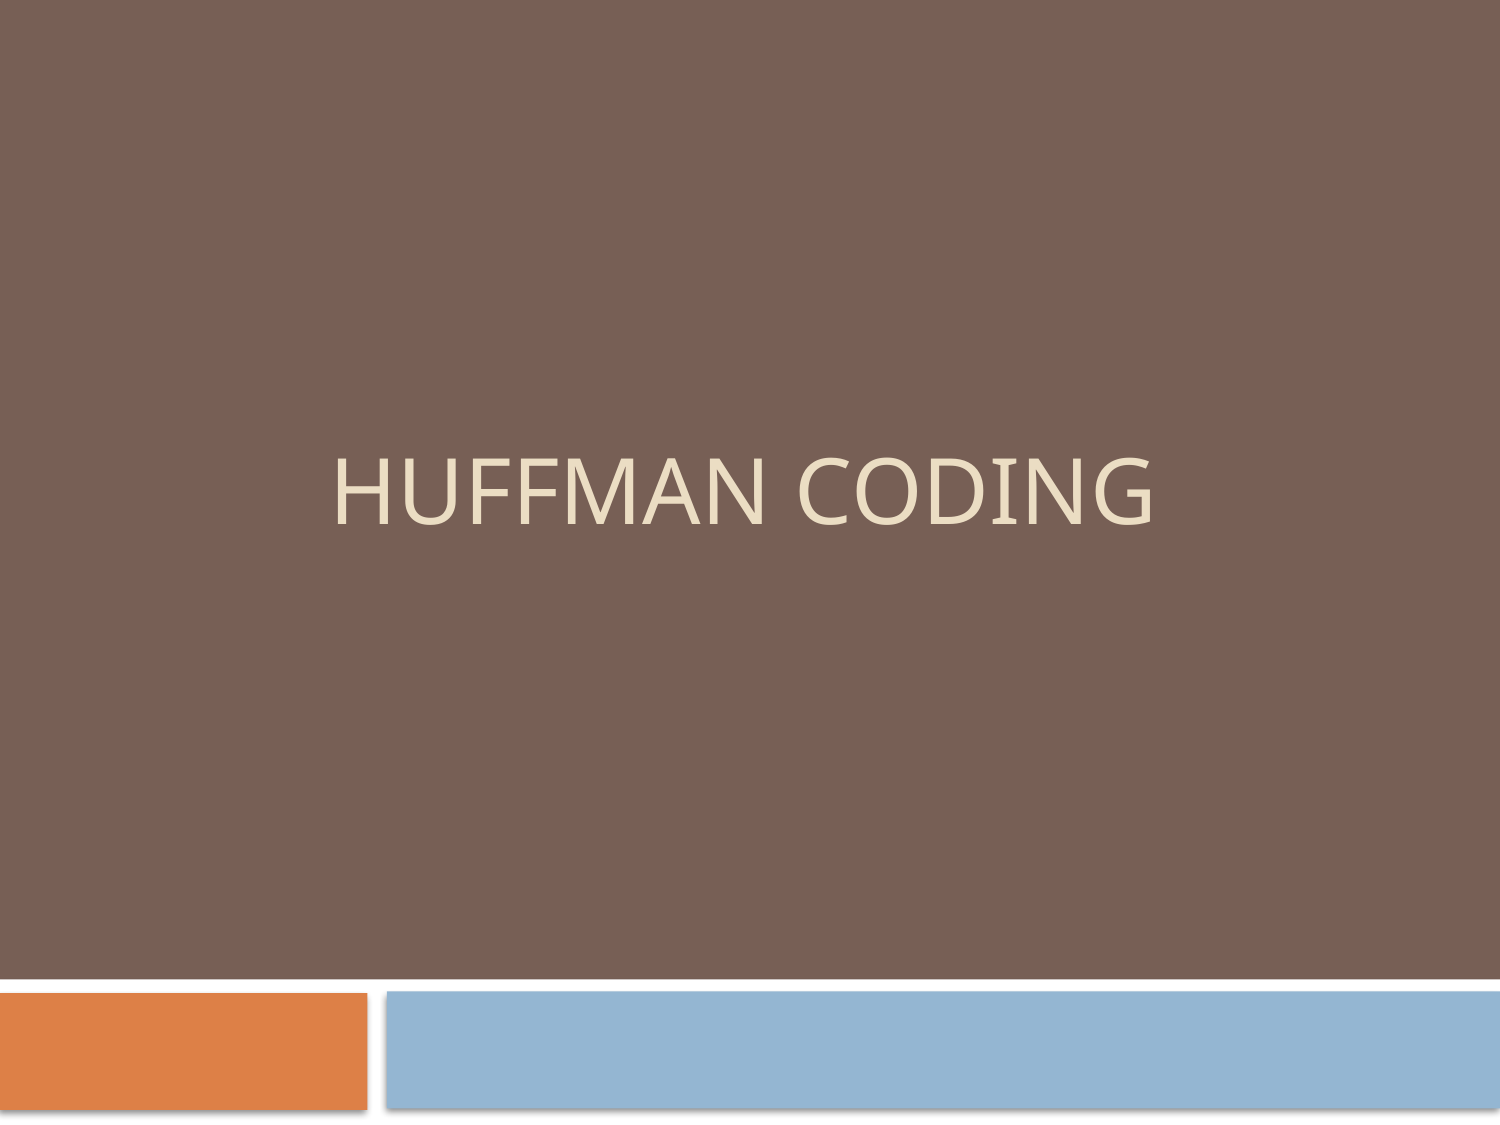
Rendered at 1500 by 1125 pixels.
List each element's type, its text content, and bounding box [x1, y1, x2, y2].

title Huffman Coding [212, 249, 1275, 550]
